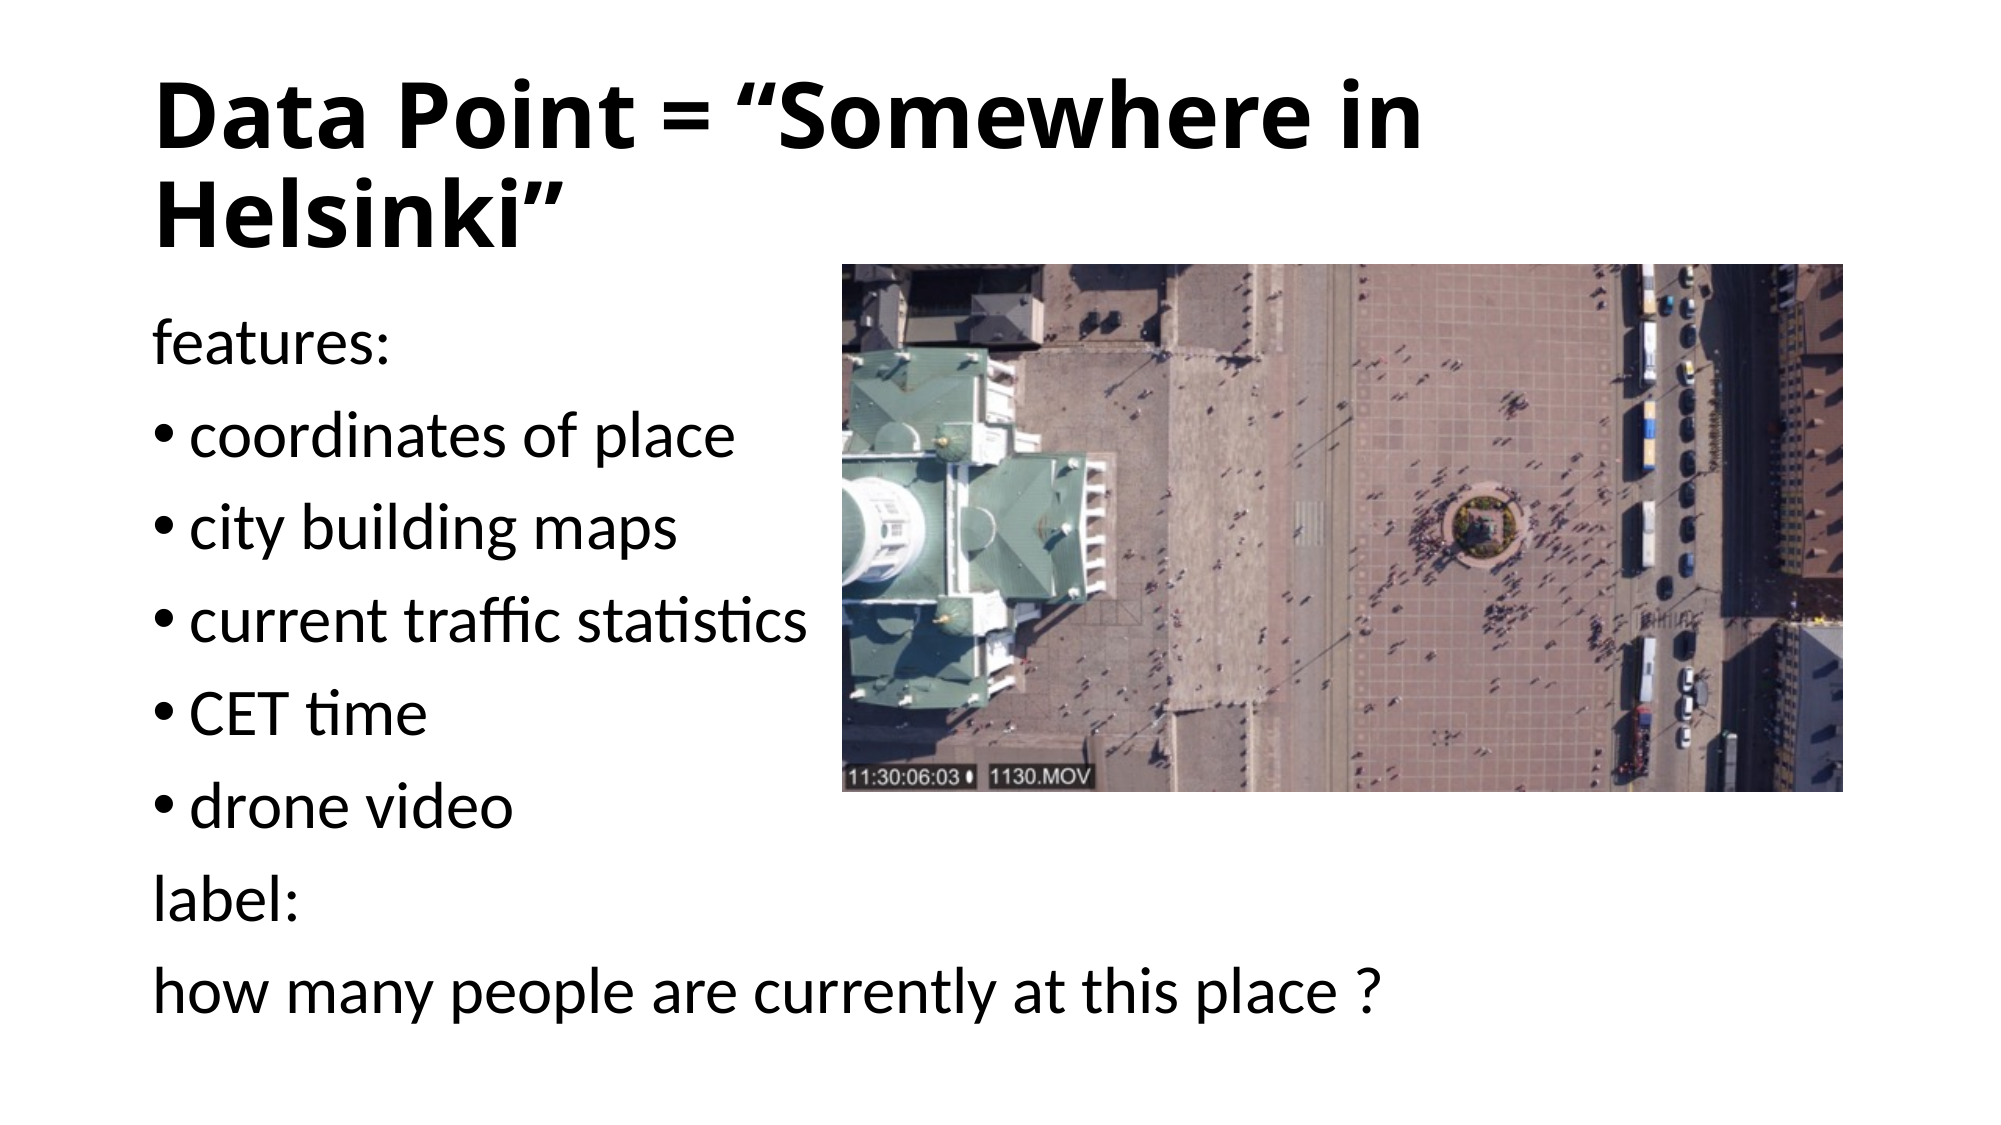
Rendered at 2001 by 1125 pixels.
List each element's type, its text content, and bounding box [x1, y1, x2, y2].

list features: coordinates of place city building maps current traffic statistics CET time drone video label: how many people are currently at this place ? [137, 299, 1863, 1014]
title Data Point = “Somewhere in Helsinki” [137, 59, 1863, 278]
picture [842, 264, 1843, 792]
